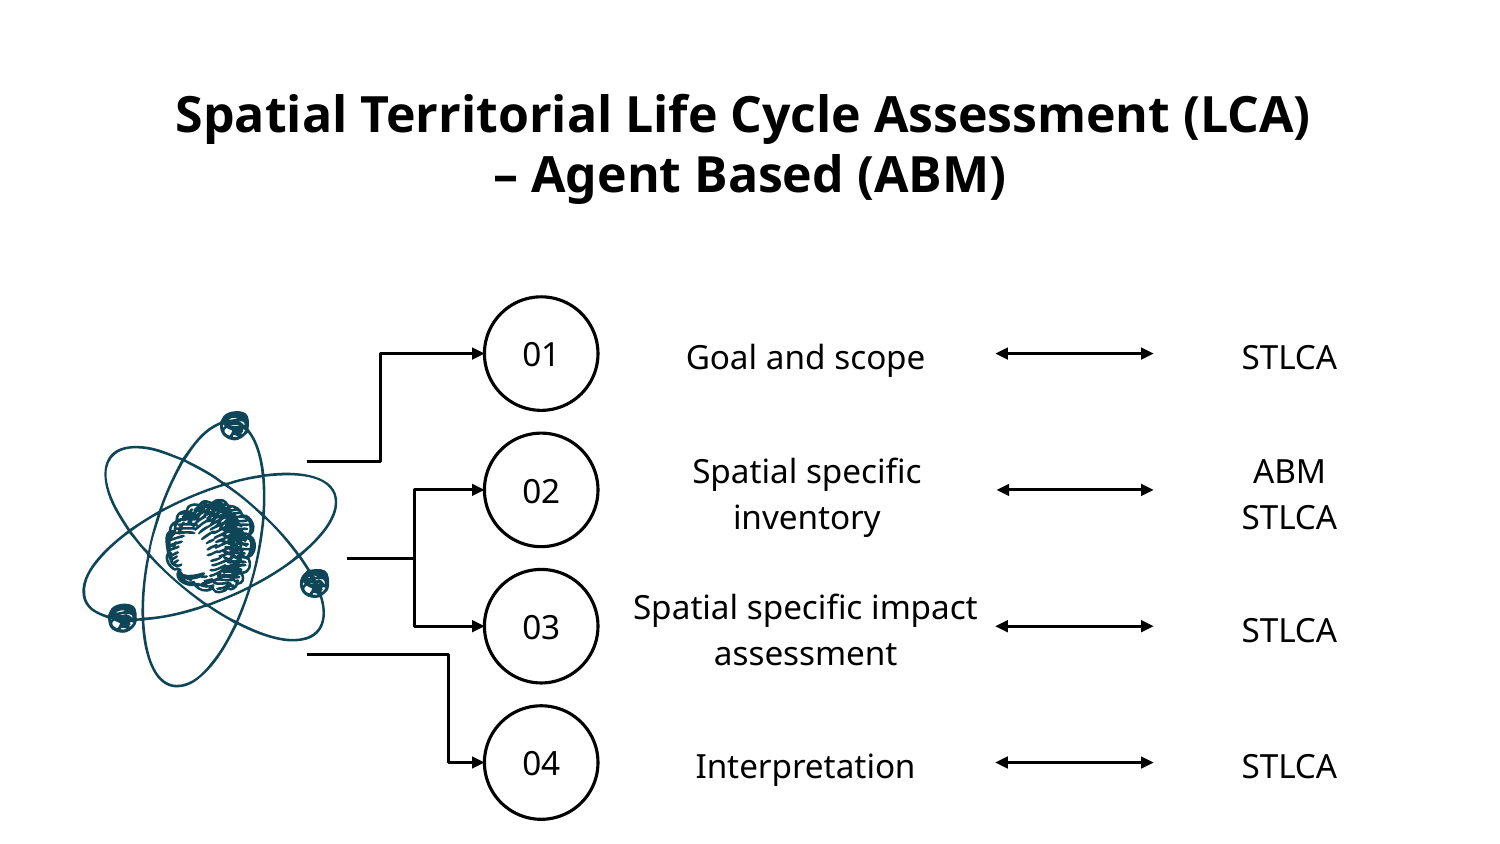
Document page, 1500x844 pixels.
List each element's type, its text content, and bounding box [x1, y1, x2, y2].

text_box Spatial specific inventory [617, 442, 997, 537]
text_box ABM STLCA [1153, 442, 1426, 537]
text_box STLCA [1153, 306, 1426, 401]
text_box 02 [484, 433, 598, 547]
text_box STLCA [1153, 715, 1426, 810]
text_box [80, 408, 341, 688]
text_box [346, 557, 485, 627]
text_box STLCA [1153, 579, 1426, 674]
text_box 04 [484, 705, 598, 820]
title Spatial Territorial Life Cycle Assessment (LCA) – Agent Based (ABM) [74, 67, 1426, 160]
text_box Goal and scope [615, 306, 996, 401]
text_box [341, 318, 450, 494]
text_box 03 [484, 569, 598, 683]
text_box Interpretation [615, 715, 996, 810]
text_box 01 [484, 296, 598, 411]
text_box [346, 489, 485, 557]
text_box Spatial specific impact assessment [615, 579, 996, 674]
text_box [341, 628, 450, 798]
